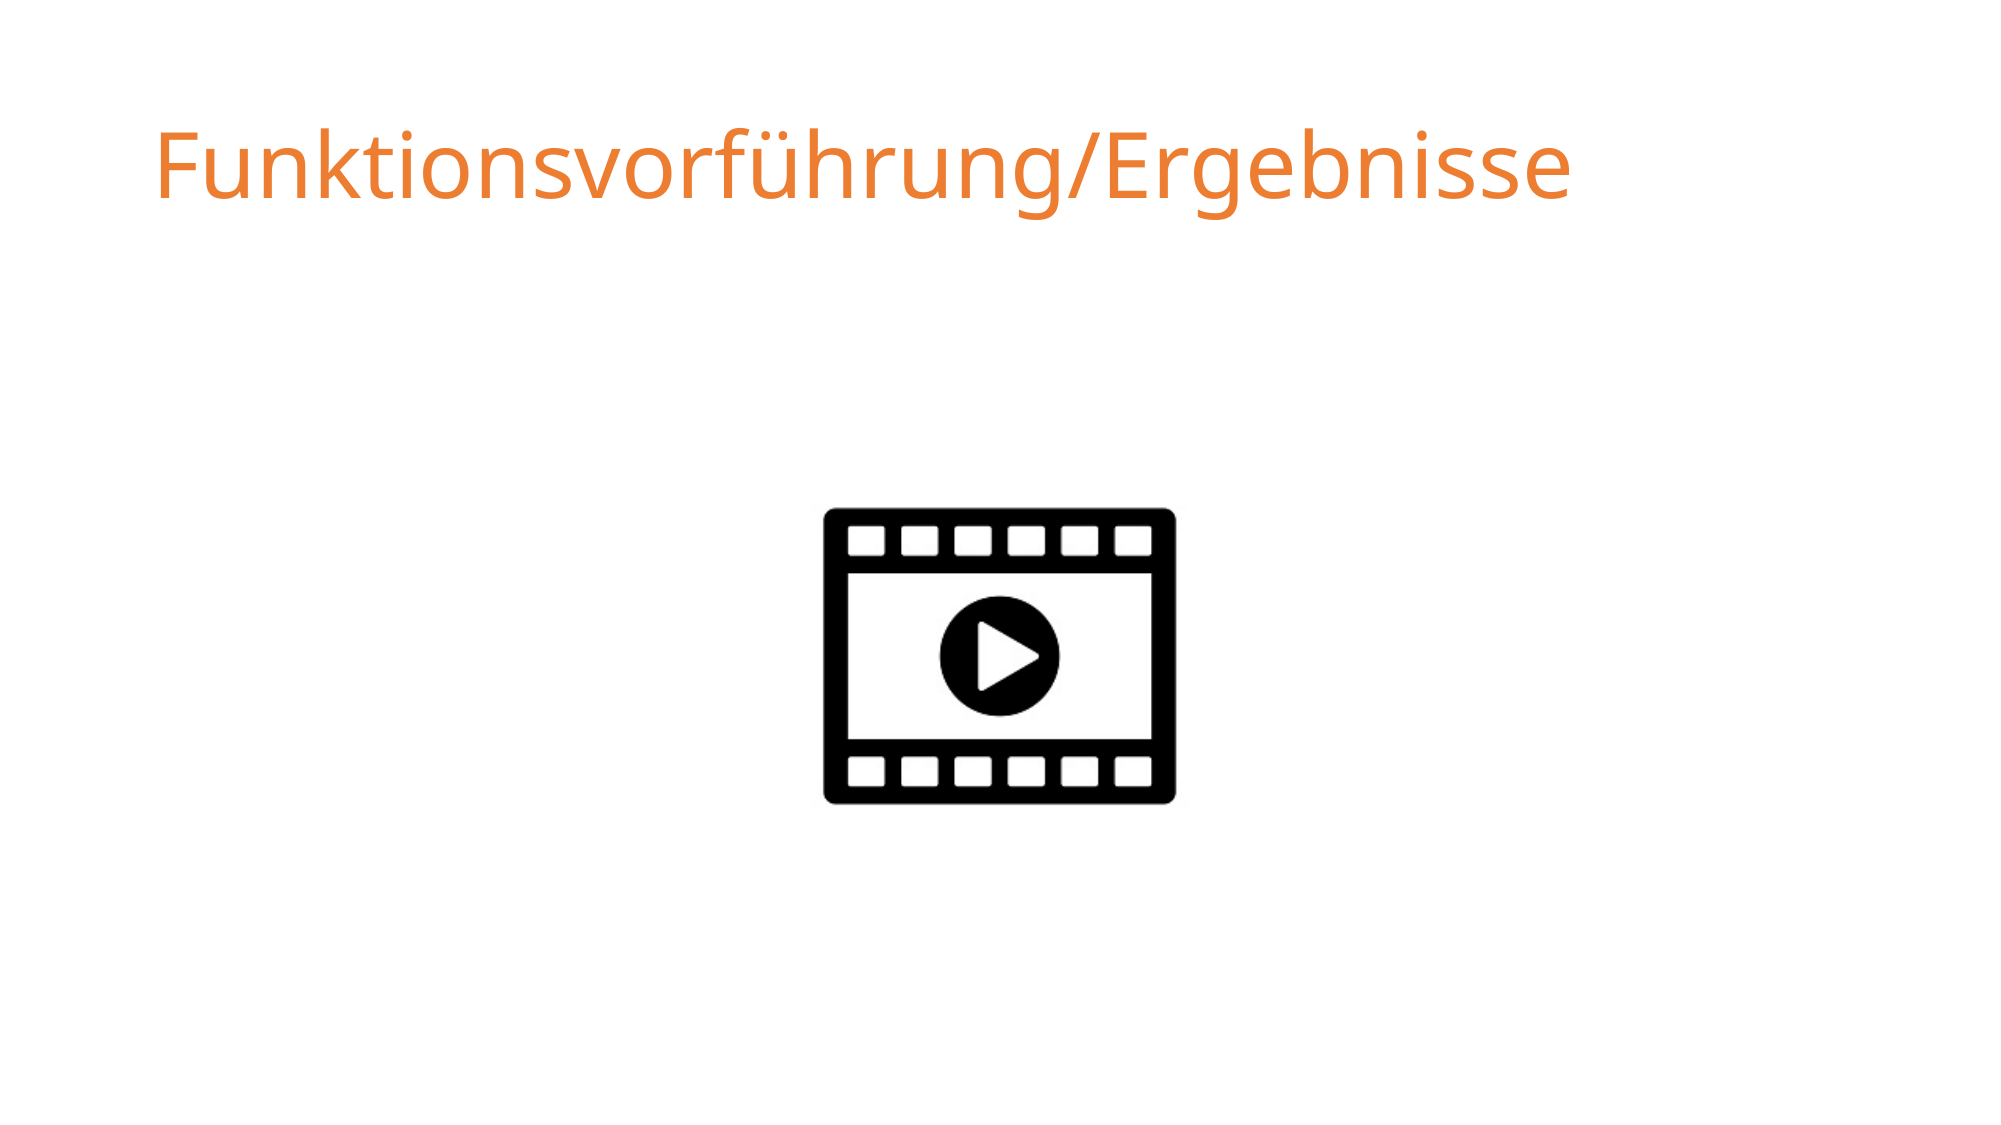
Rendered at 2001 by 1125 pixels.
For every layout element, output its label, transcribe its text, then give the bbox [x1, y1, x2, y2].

title Funktionsvorführung/Ergebnisse [137, 59, 1863, 278]
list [674, 331, 1325, 982]
